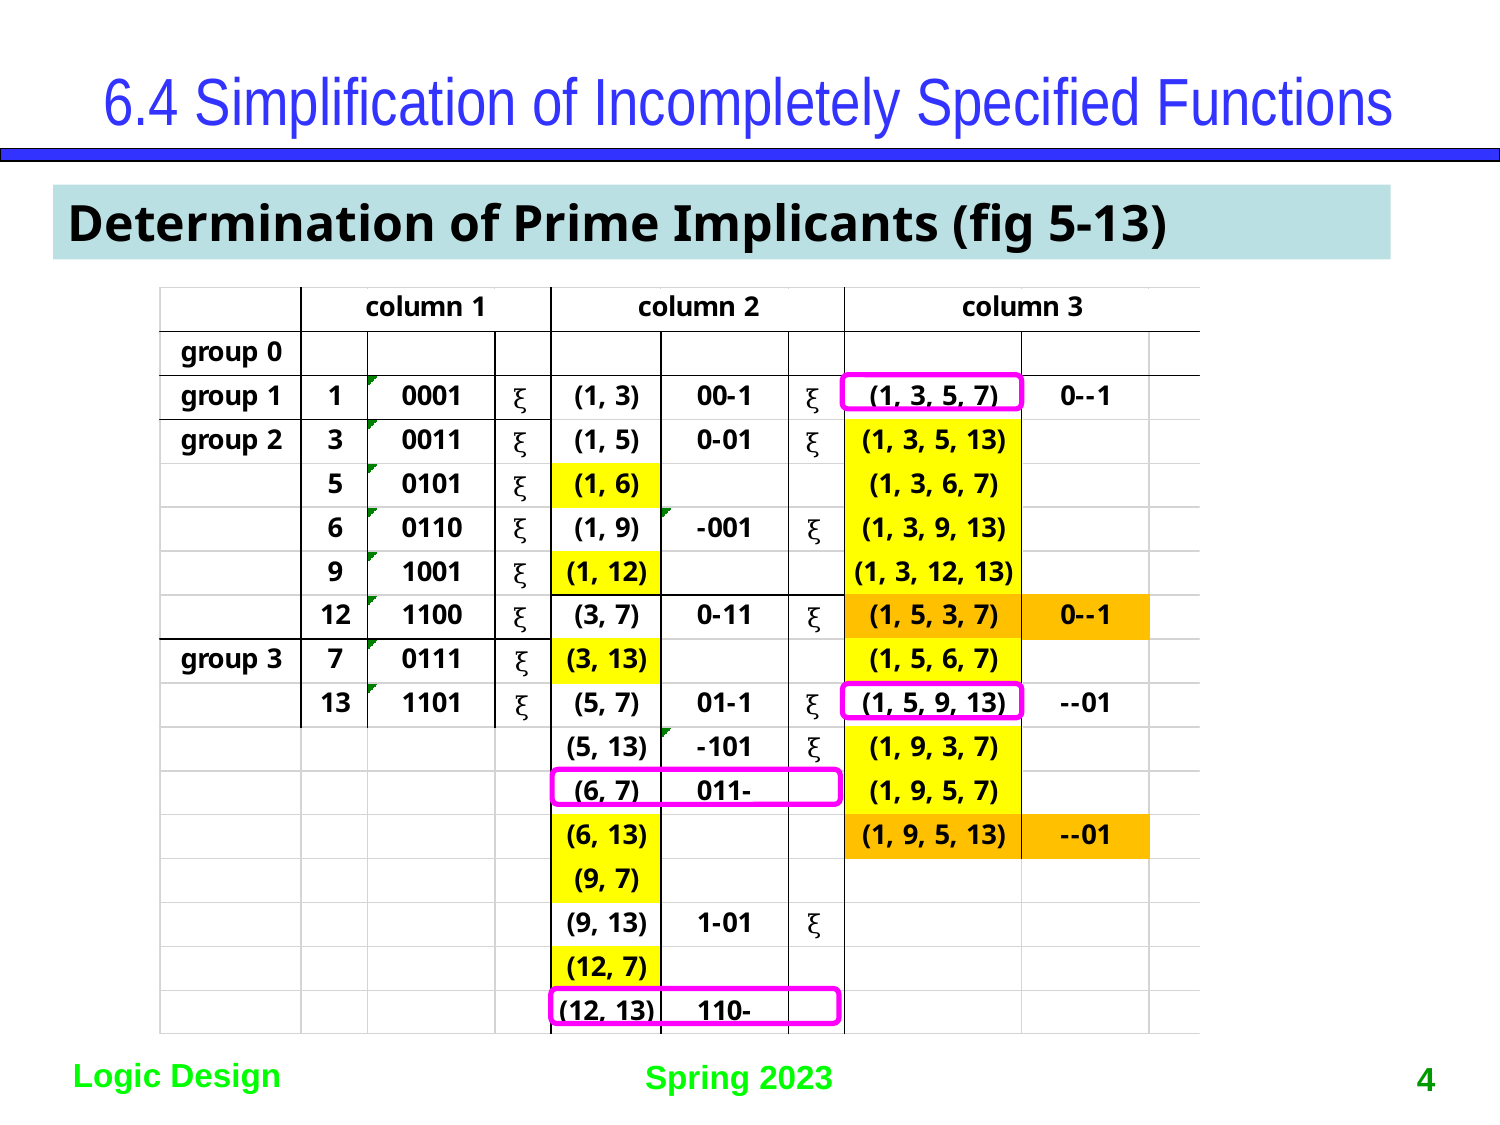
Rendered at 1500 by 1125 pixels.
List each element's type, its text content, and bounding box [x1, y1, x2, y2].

slide_number 4 [1369, 1034, 1483, 1107]
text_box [159, 286, 1202, 1036]
title 6.4 Simplification of Incompletely Specified Functions [75, 57, 1425, 140]
text_box Determination of Prime Implicants (fig 5-13) [53, 184, 1391, 260]
